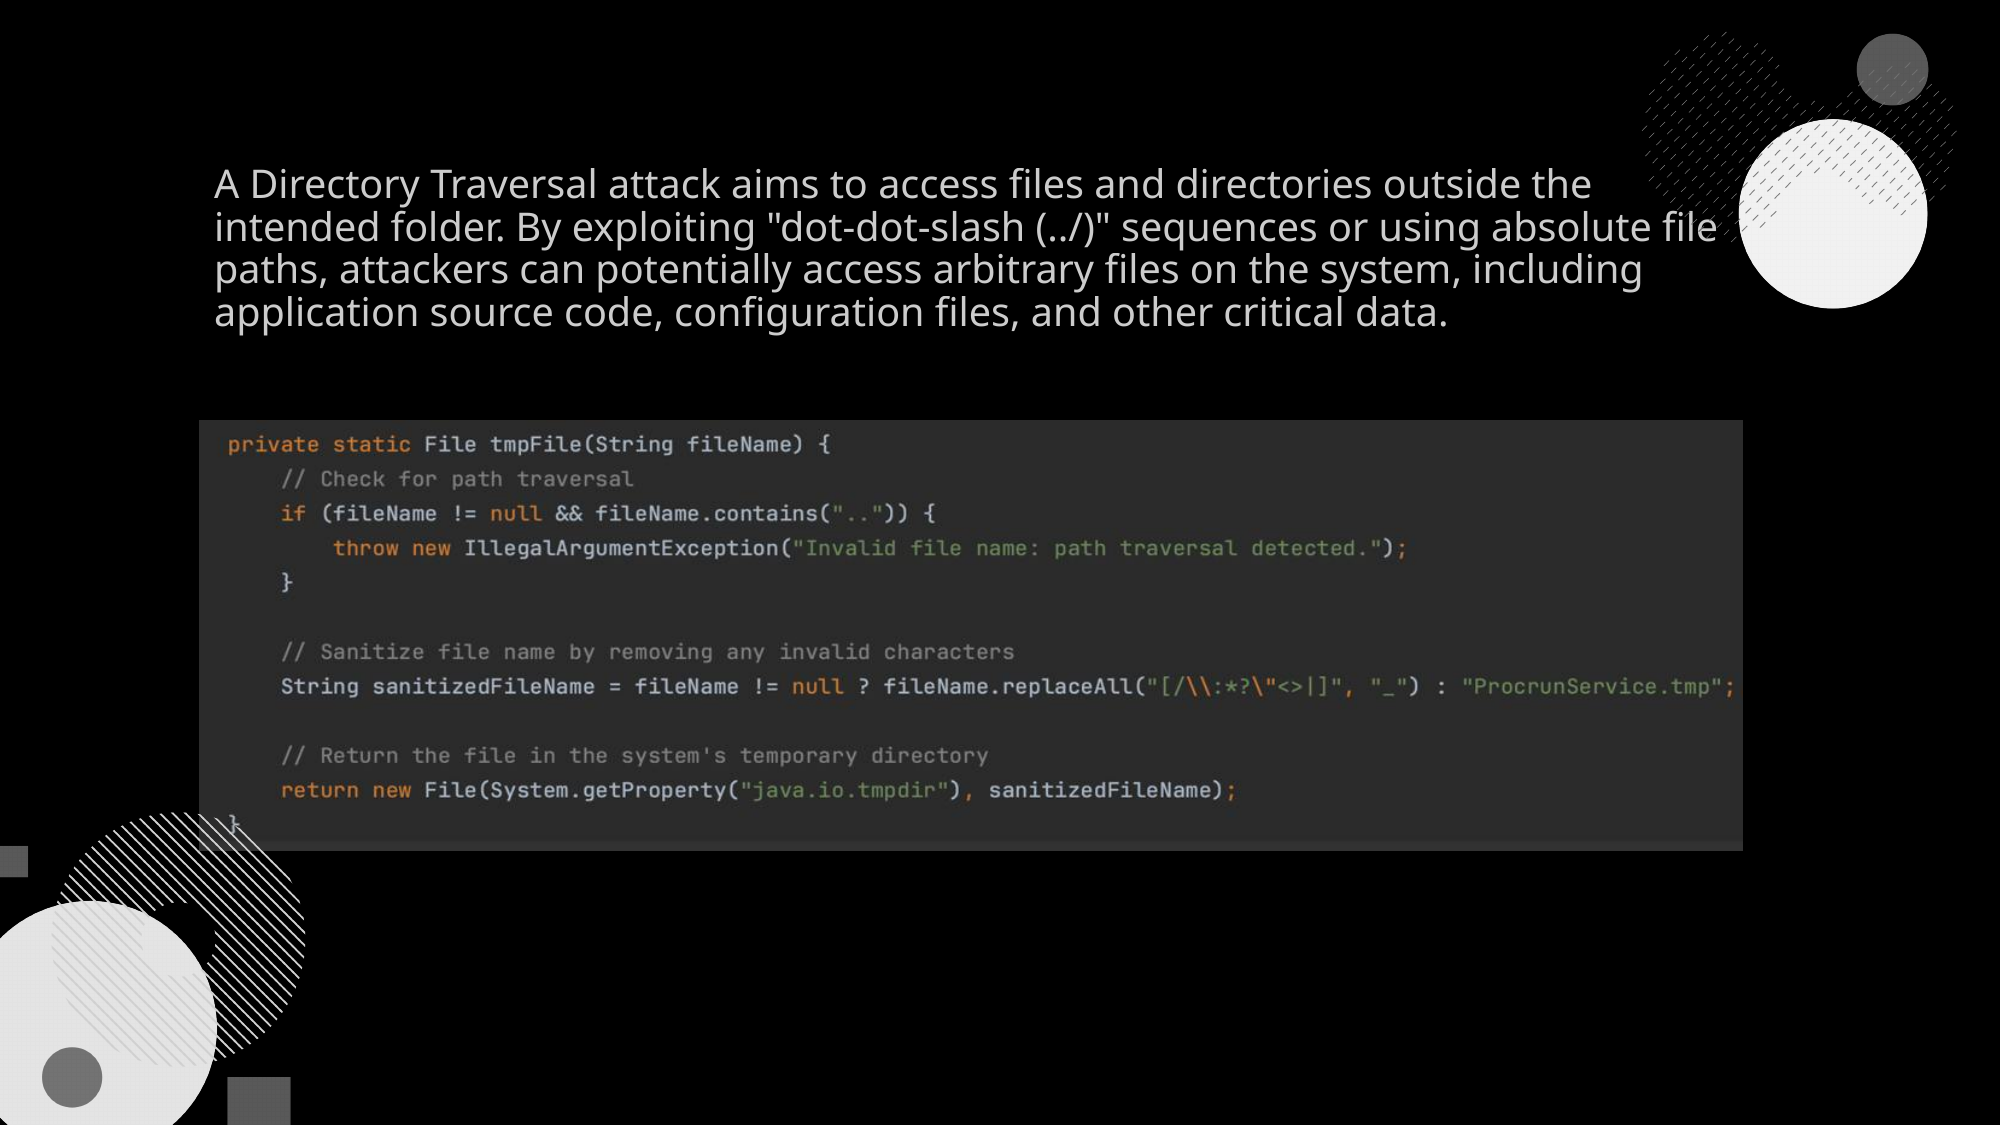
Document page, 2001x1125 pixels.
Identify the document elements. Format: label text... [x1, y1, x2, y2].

text_box [0, 0, 2000, 1125]
picture [0, 420, 1744, 1125]
list A Directory Traversal attack aims to access files and directories outside the intended folder. By exploiting "dot-dot-slash (../)" sequences or using absolute file paths, attackers can potentially access arbitrary files on the system, including application source code, configuration files, and other critical data. [199, 157, 1570, 368]
picture [1570, 0, 2000, 401]
